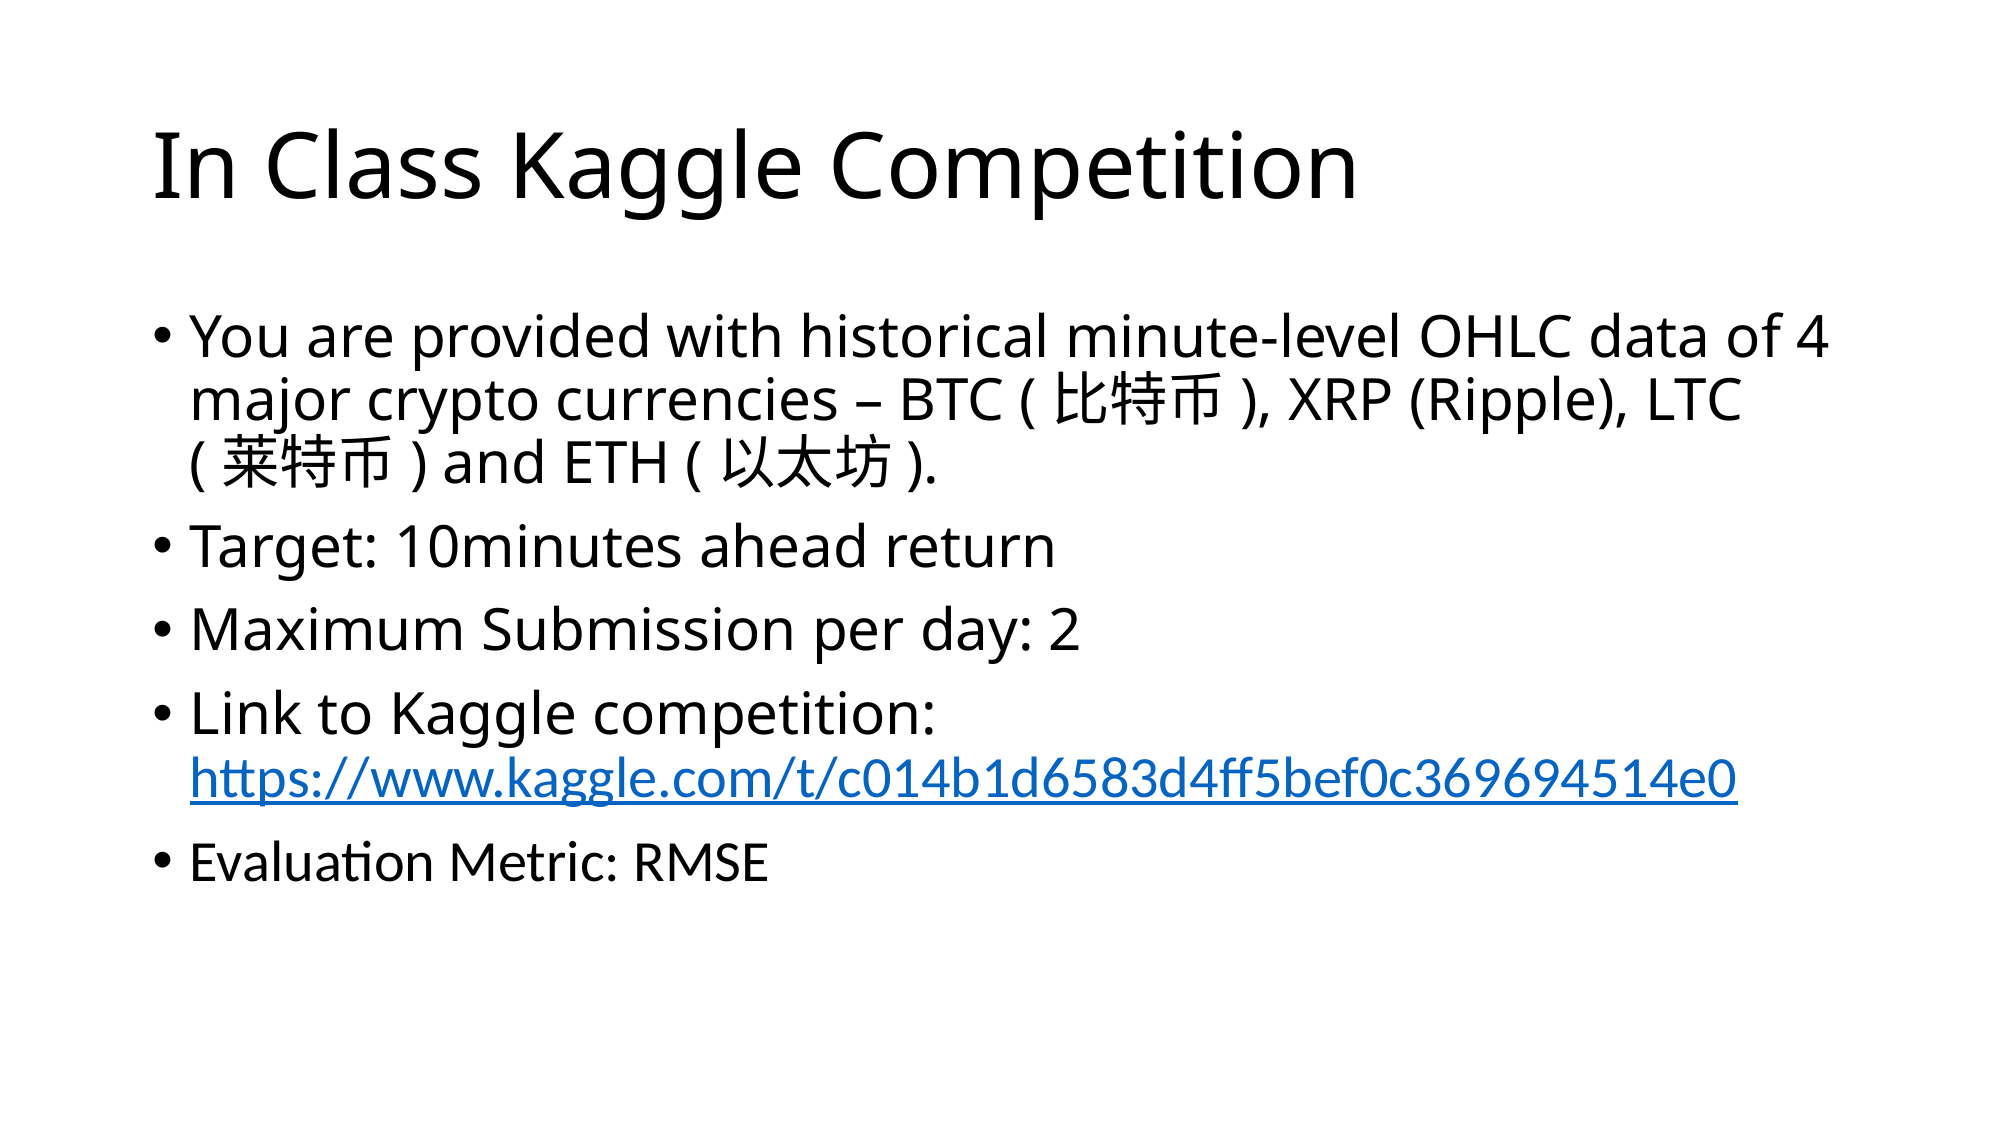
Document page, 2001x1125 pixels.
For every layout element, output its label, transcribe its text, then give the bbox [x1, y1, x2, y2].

title In Class Kaggle Competition [137, 59, 1863, 278]
list You are provided with historical minute-level OHLC data of 4 major crypto currencies – BTC (比特币), XRP (Ripple), LTC (莱特币) and ETH (以太坊). Target: 10minutes ahead return Maximum Submission per day: 2 Link to Kaggle competition: https://www.kaggle.com/t/c014b1d6583d4ff5bef0c369694514e0 Evaluation Metric: RMSE [137, 299, 1863, 1014]
